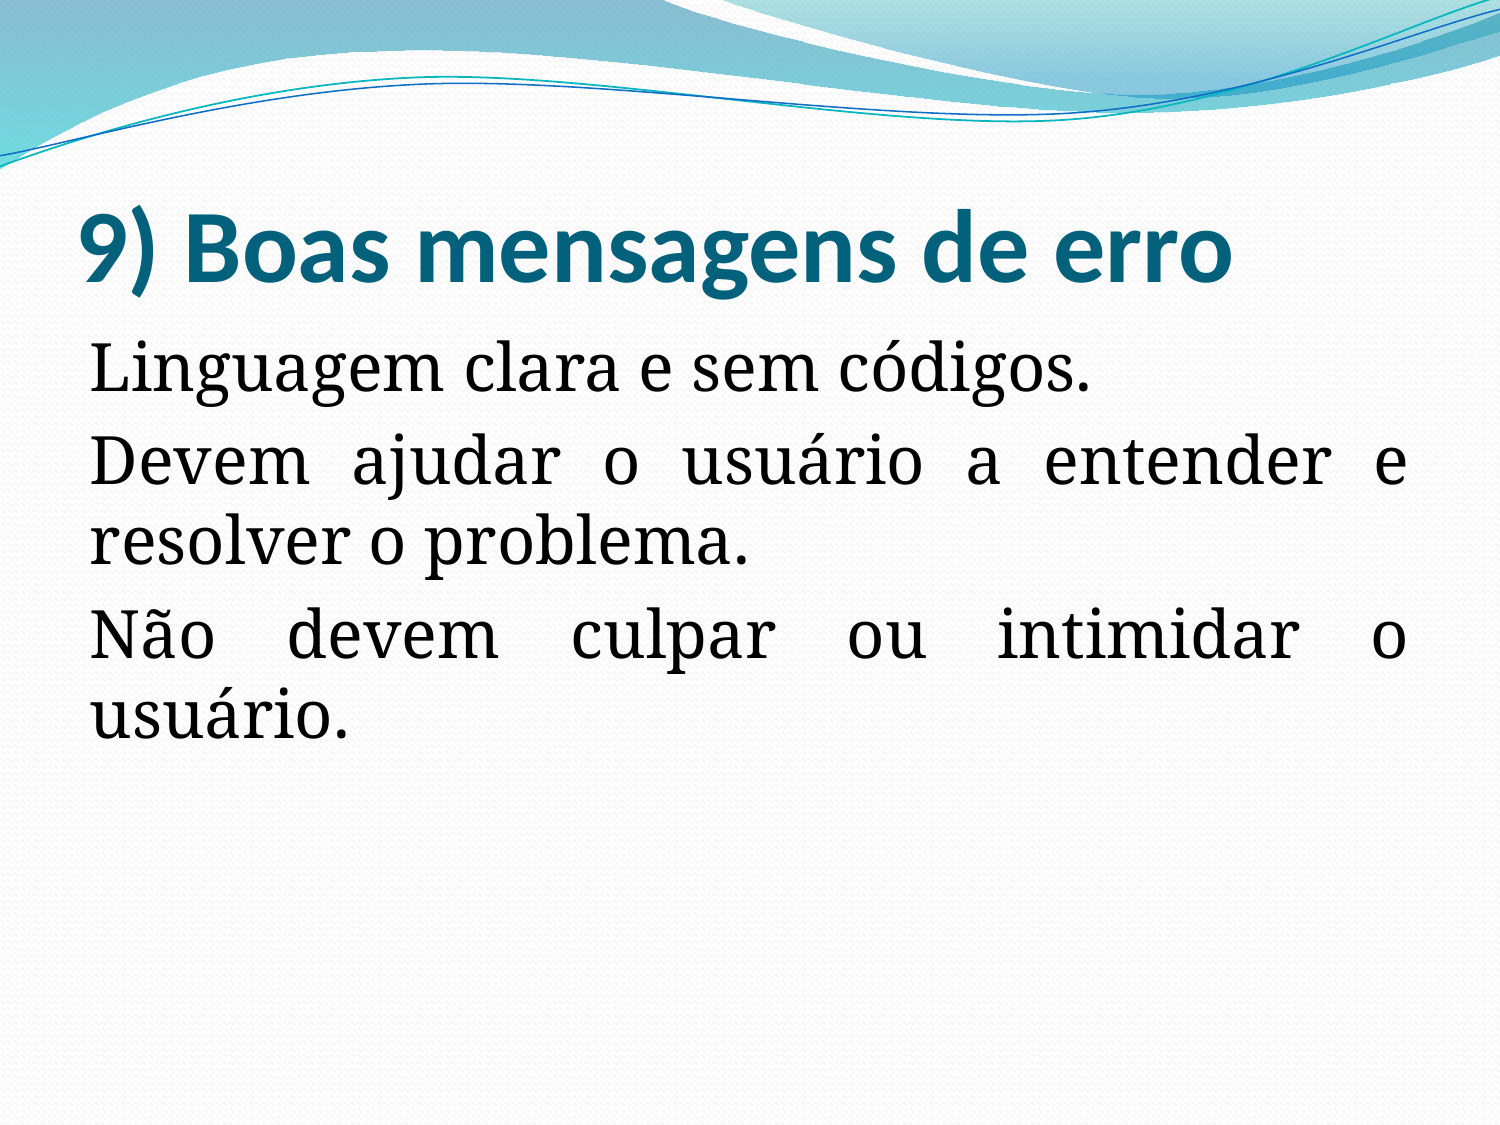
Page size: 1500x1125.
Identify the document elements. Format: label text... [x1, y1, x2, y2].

list Linguagem clara e sem códigos. Devem ajudar o usuário a entender e resolver o problema. Não devem culpar ou intimidar o usuário. [75, 317, 1425, 1038]
title 9) Boas mensagens de erro [75, 115, 1425, 303]
